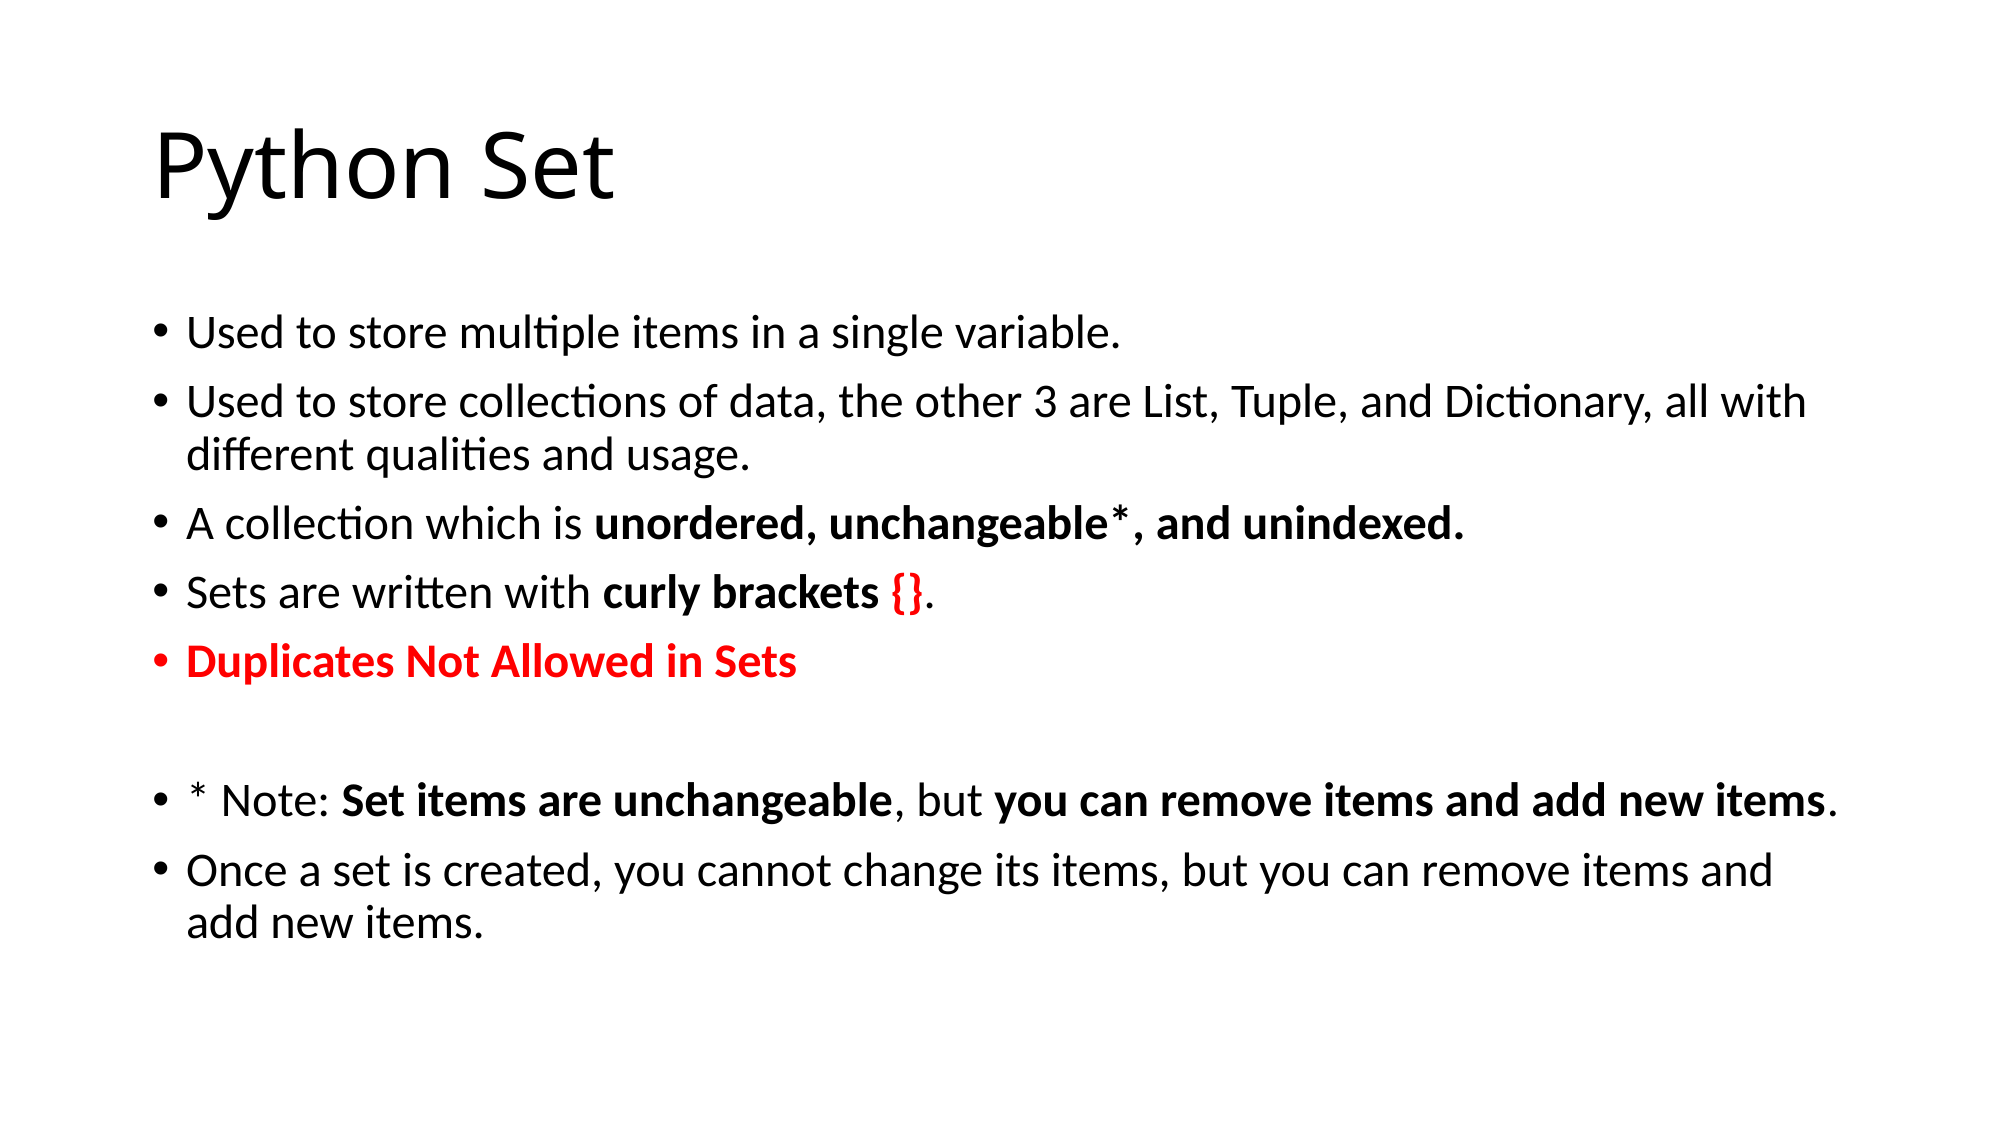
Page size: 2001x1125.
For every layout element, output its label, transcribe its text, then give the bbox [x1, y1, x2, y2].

title Python Set [137, 59, 1863, 278]
list Used to store multiple items in a single variable. Used to store collections of data, the other 3 are List, Tuple, and Dictionary, all with different qualities and usage. A collection which is unordered, unchangeable*, and unindexed. Sets are written with curly brackets {}. Duplicates Not Allowed in Sets * Note: Set items are unchangeable, but you can remove items and add new items. Once a set is created, you cannot change its items, but you can remove items and add new items. [137, 299, 1863, 1014]
